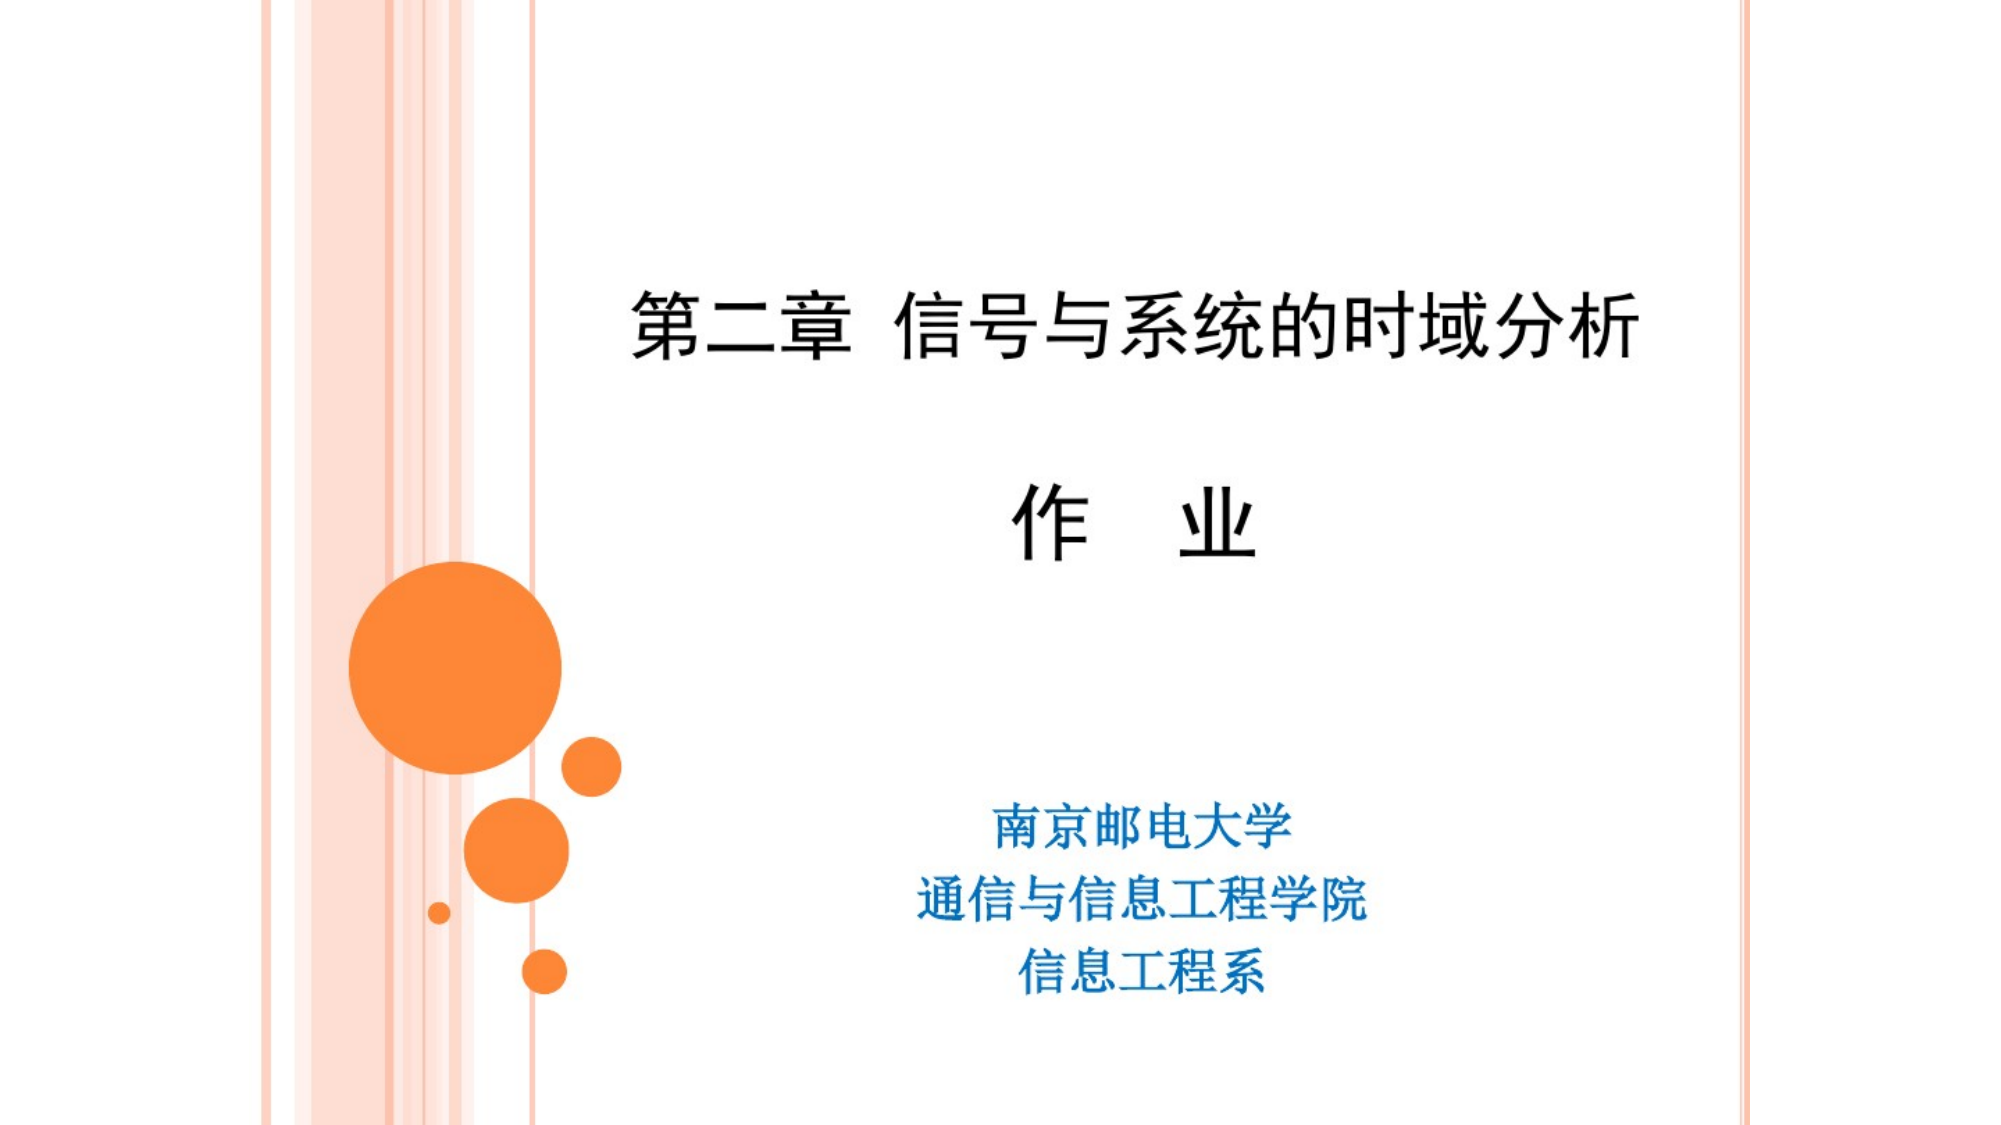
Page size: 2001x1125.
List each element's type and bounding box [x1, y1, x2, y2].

picture [249, 0, 1750, 1125]
